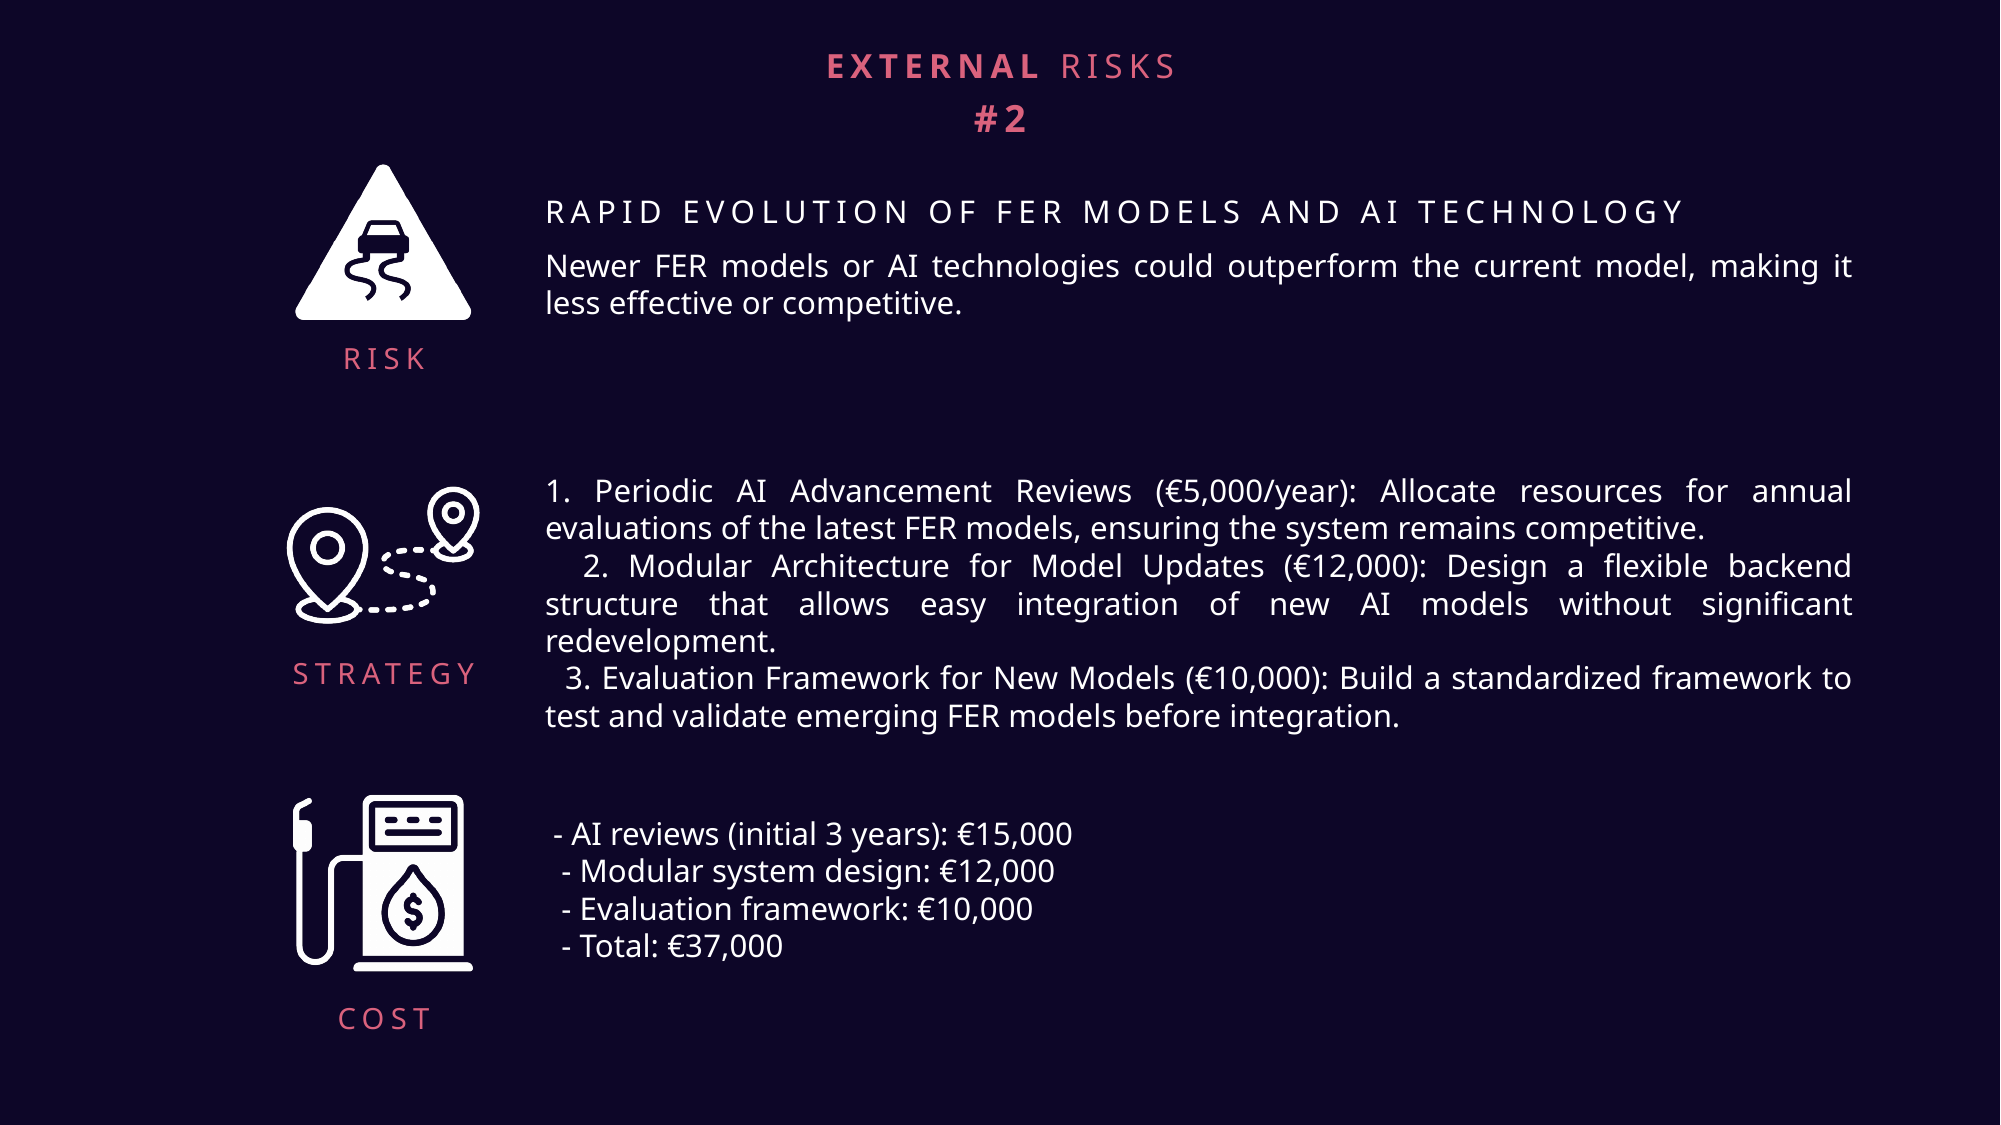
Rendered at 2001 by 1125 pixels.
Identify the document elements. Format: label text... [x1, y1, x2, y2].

text_box Newer FER models or AI technologies could outperform the current model, making it less effective or competitive. [540, 238, 1870, 328]
text_box RAPID EVOLUTION OF FER MODELS AND AI TECHNOLOGY [540, 185, 1870, 238]
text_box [226, 144, 540, 384]
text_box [226, 793, 540, 1045]
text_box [226, 456, 540, 700]
text_box #2 [806, 87, 1194, 148]
text_box 1. Periodic AI Advancement Reviews (€5,000/year): Allocate resources for annual evaluations of the latest FER models, ensuring the system remains competitive. 2. Modular Architecture for Model Updates (€12,000): Design a flexible backend structure that allows easy integration of new AI models without significant redevelopment. 3. Evaluation Framework for New Models (€10,000): Build a standardized framework to test and validate emerging FER models before integration. [530, 463, 1870, 741]
text_box EXTERNAL RISKS [806, 37, 1194, 87]
text_box - AI reviews (initial 3 years): €15,000 - Modular system design: €12,000 - Evaluation framework: €10,000 - Total: €37,000 [540, 806, 1870, 971]
